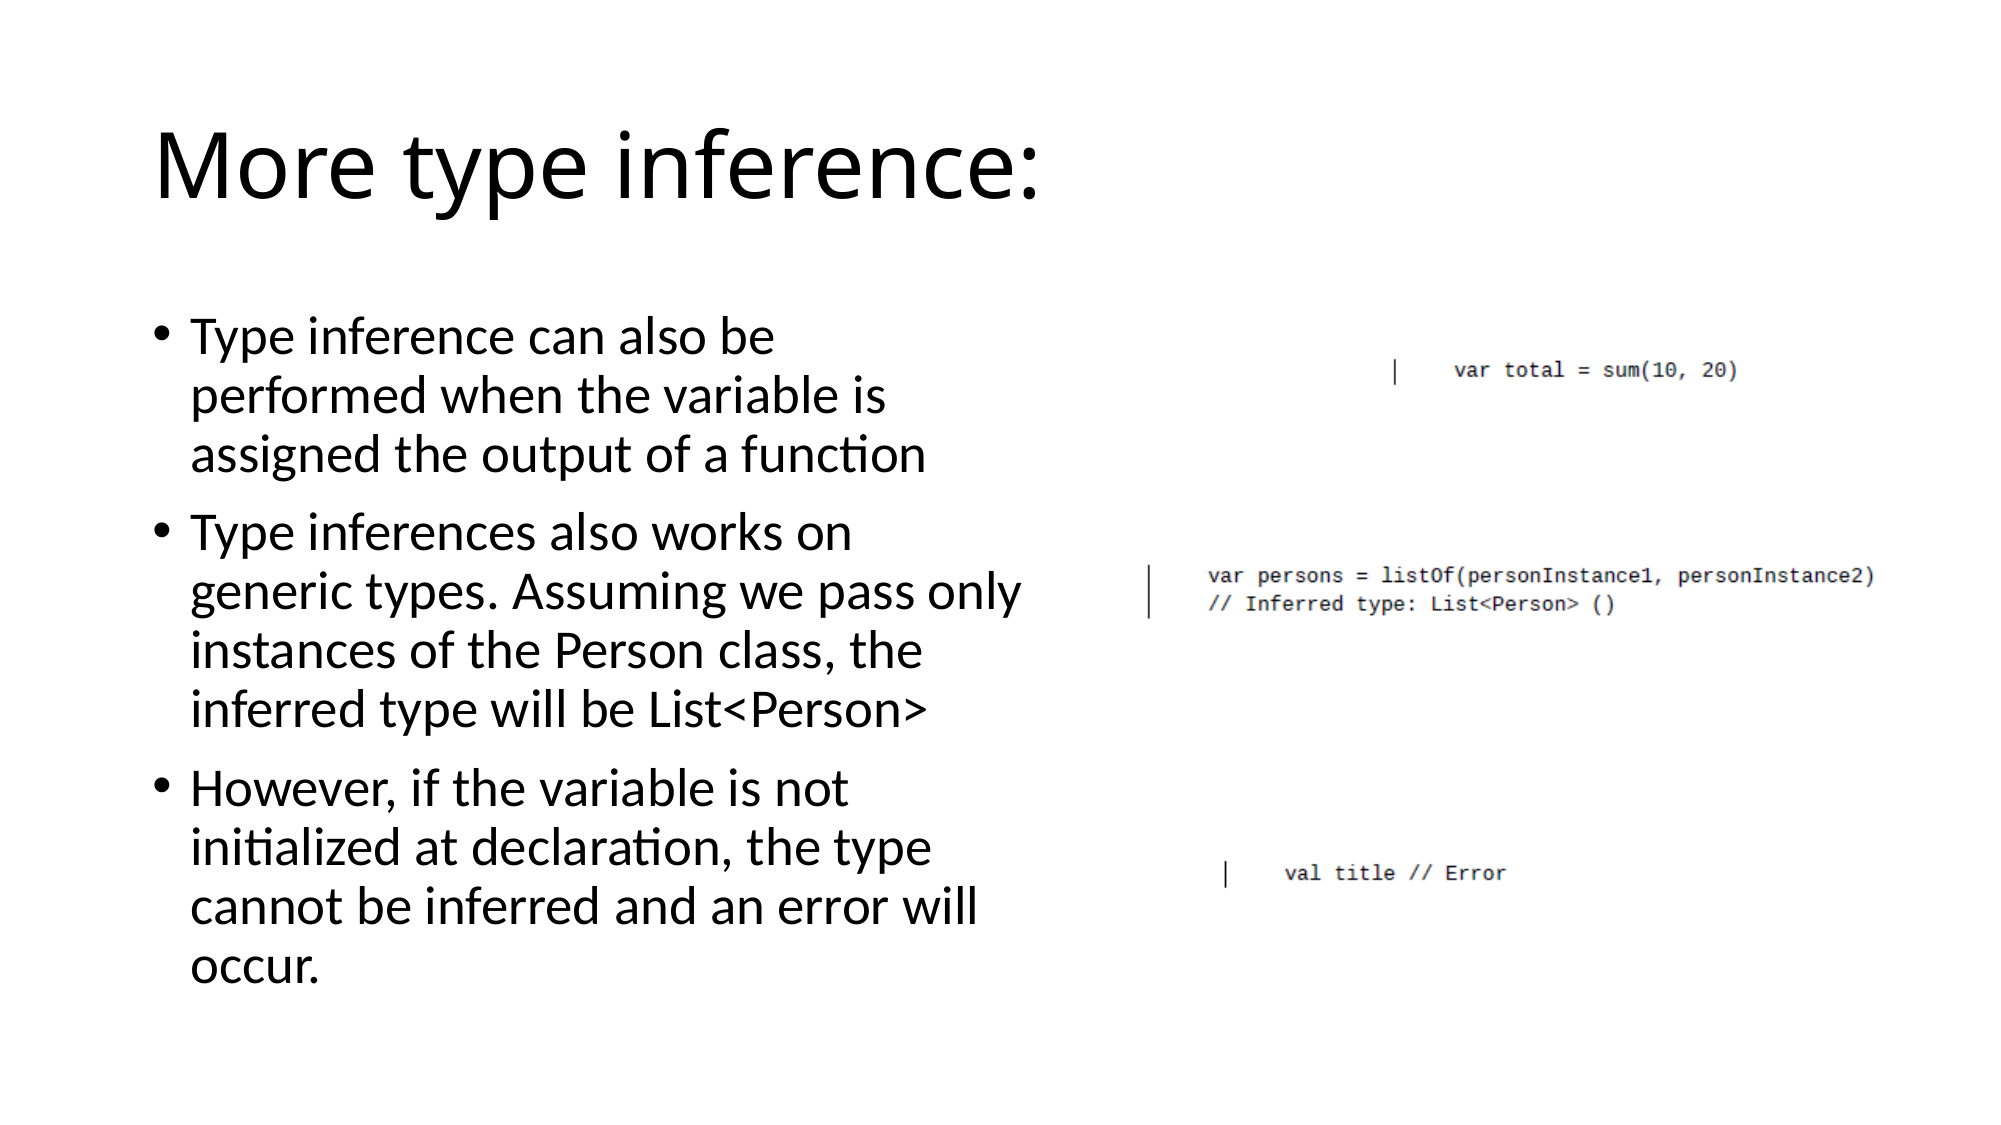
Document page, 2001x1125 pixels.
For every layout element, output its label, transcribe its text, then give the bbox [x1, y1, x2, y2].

picture [1374, 345, 1758, 398]
list Type inference can also be performed when the variable is assigned the output of a function Type inferences also works on generic types. Assuming we pass only instances of the Person class, the inferred type will be List<Person> However, if the variable is not initialized at declaration, the type cannot be inferred and an error will occur. [137, 299, 1039, 1014]
picture [1200, 844, 1549, 907]
title More type inference: [137, 59, 1863, 278]
picture [1128, 551, 1885, 633]
